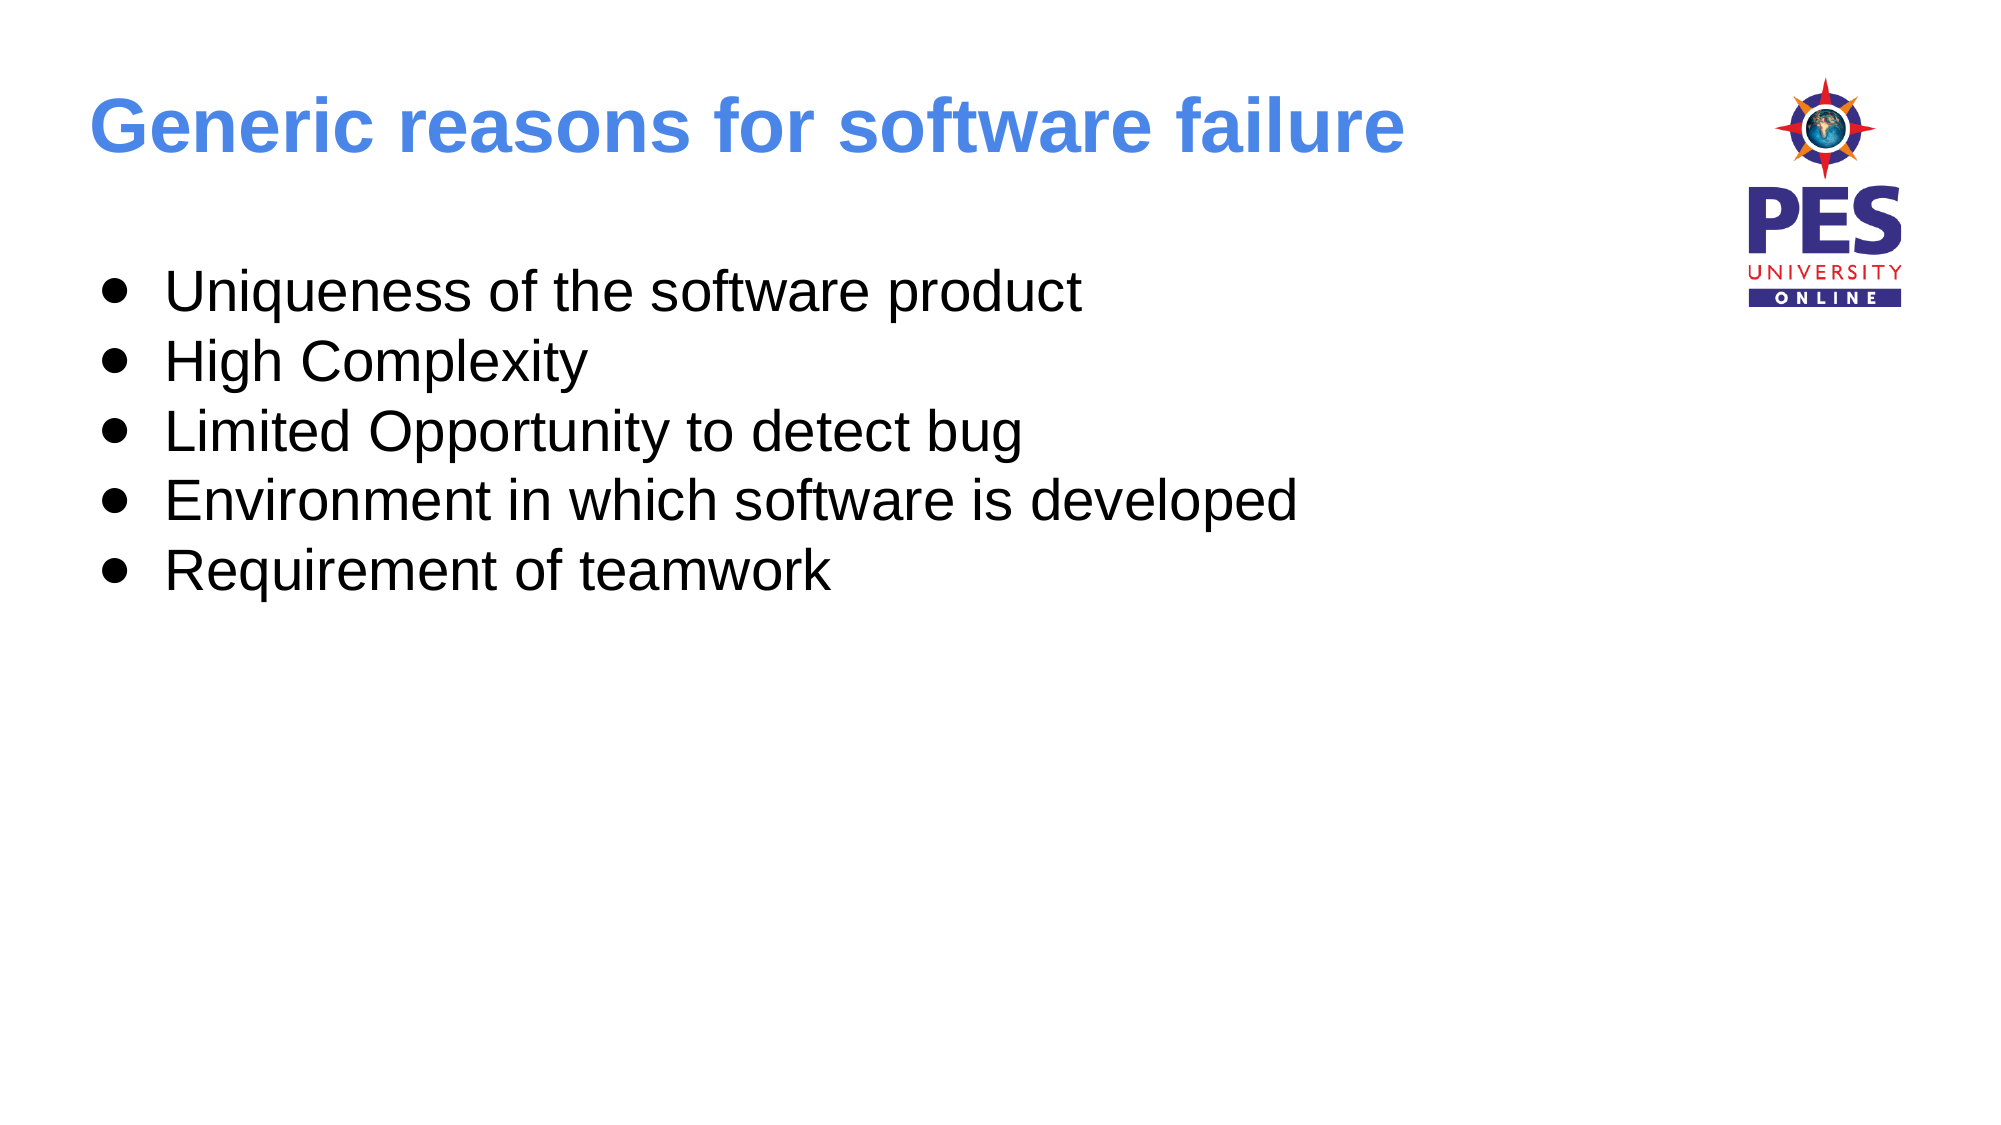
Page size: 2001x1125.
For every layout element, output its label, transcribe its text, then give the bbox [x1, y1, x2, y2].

picture [1748, 77, 1902, 307]
text_box Generic reasons for software failure [74, 60, 1604, 237]
text_box Uniqueness of the software product High Complexity Limited Opportunity to detect bug Environment in which software is developed Requirement of teamwork [74, 237, 1658, 717]
